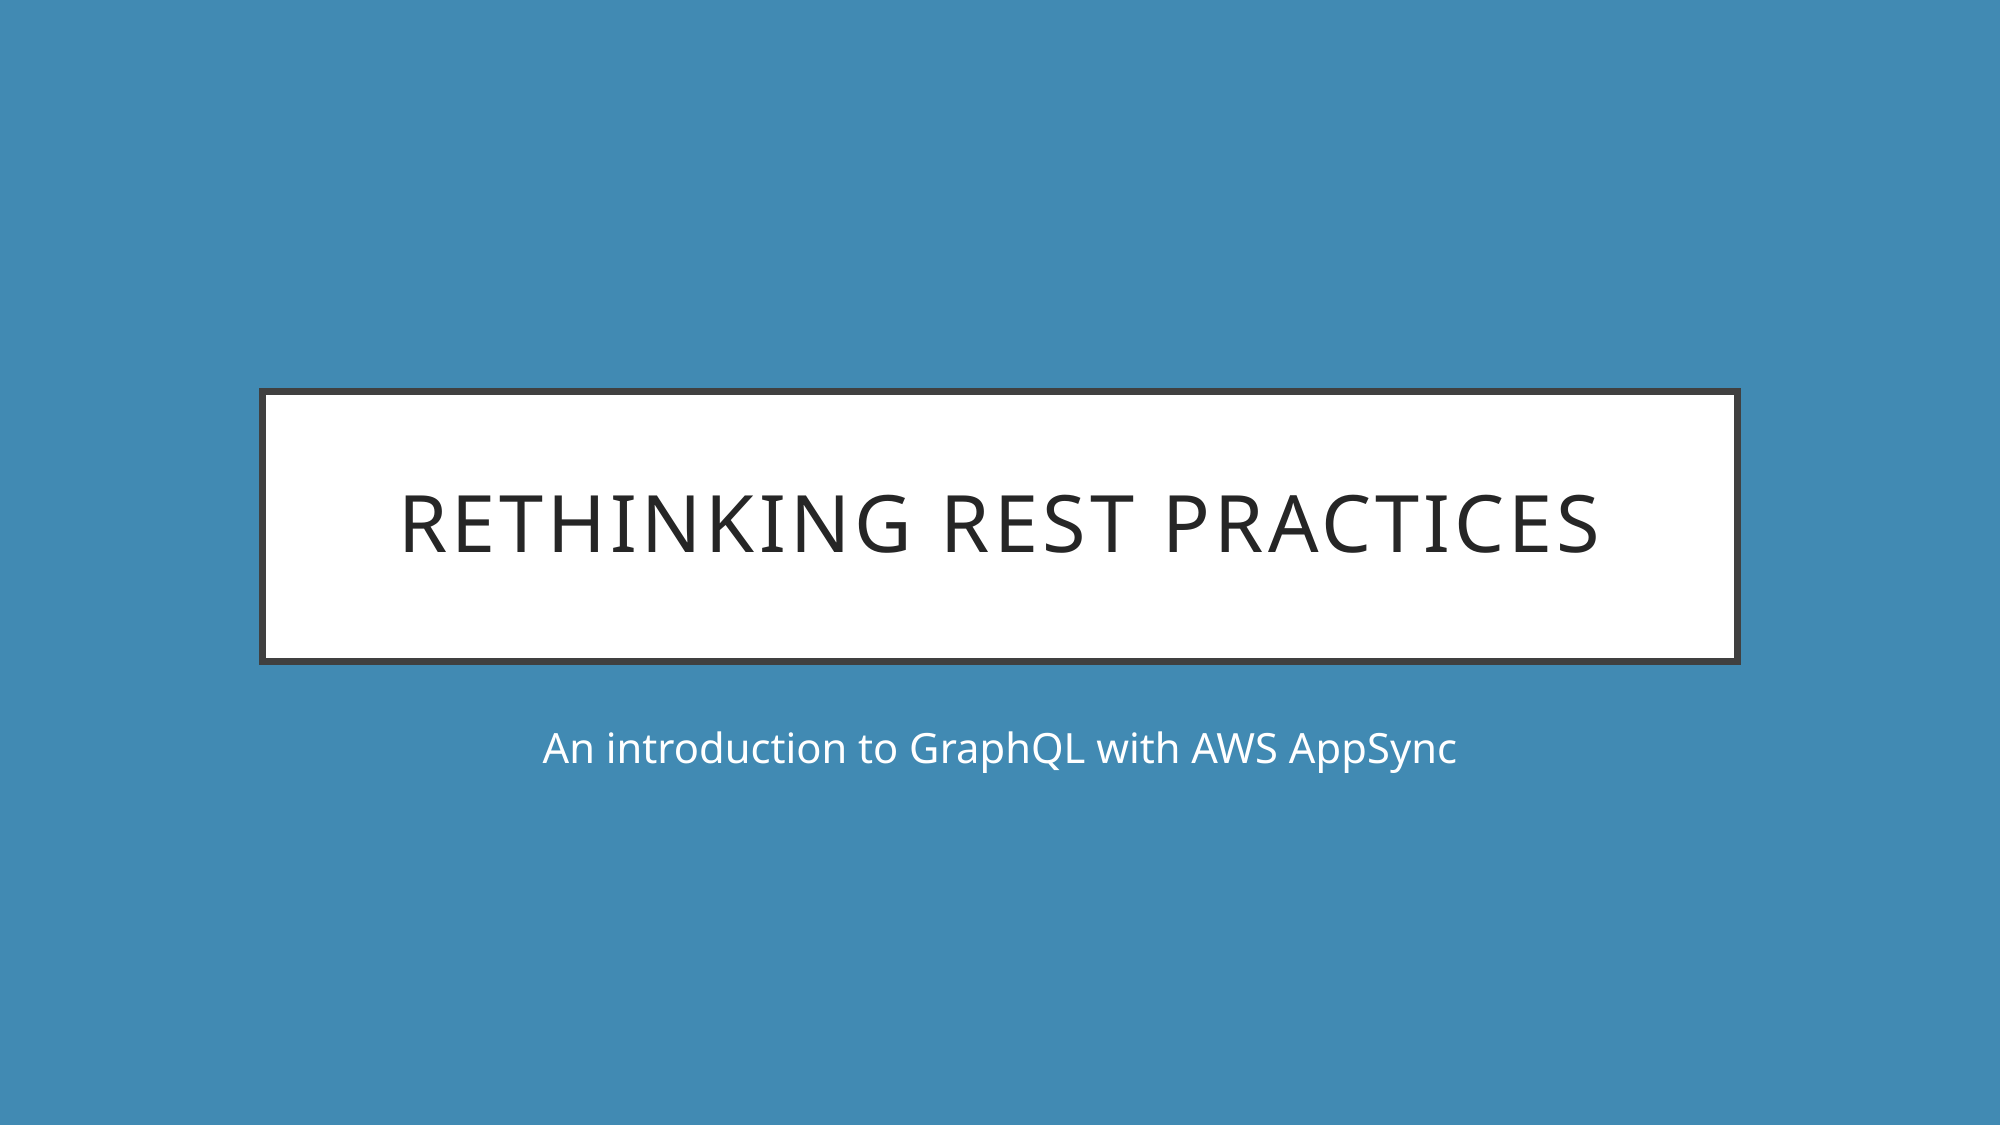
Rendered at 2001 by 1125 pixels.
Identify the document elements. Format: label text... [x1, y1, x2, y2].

subtitle An introduction to GraphQL with AWS AppSync [442, 713, 1558, 918]
title Rethinking rest practices [259, 388, 1741, 665]
